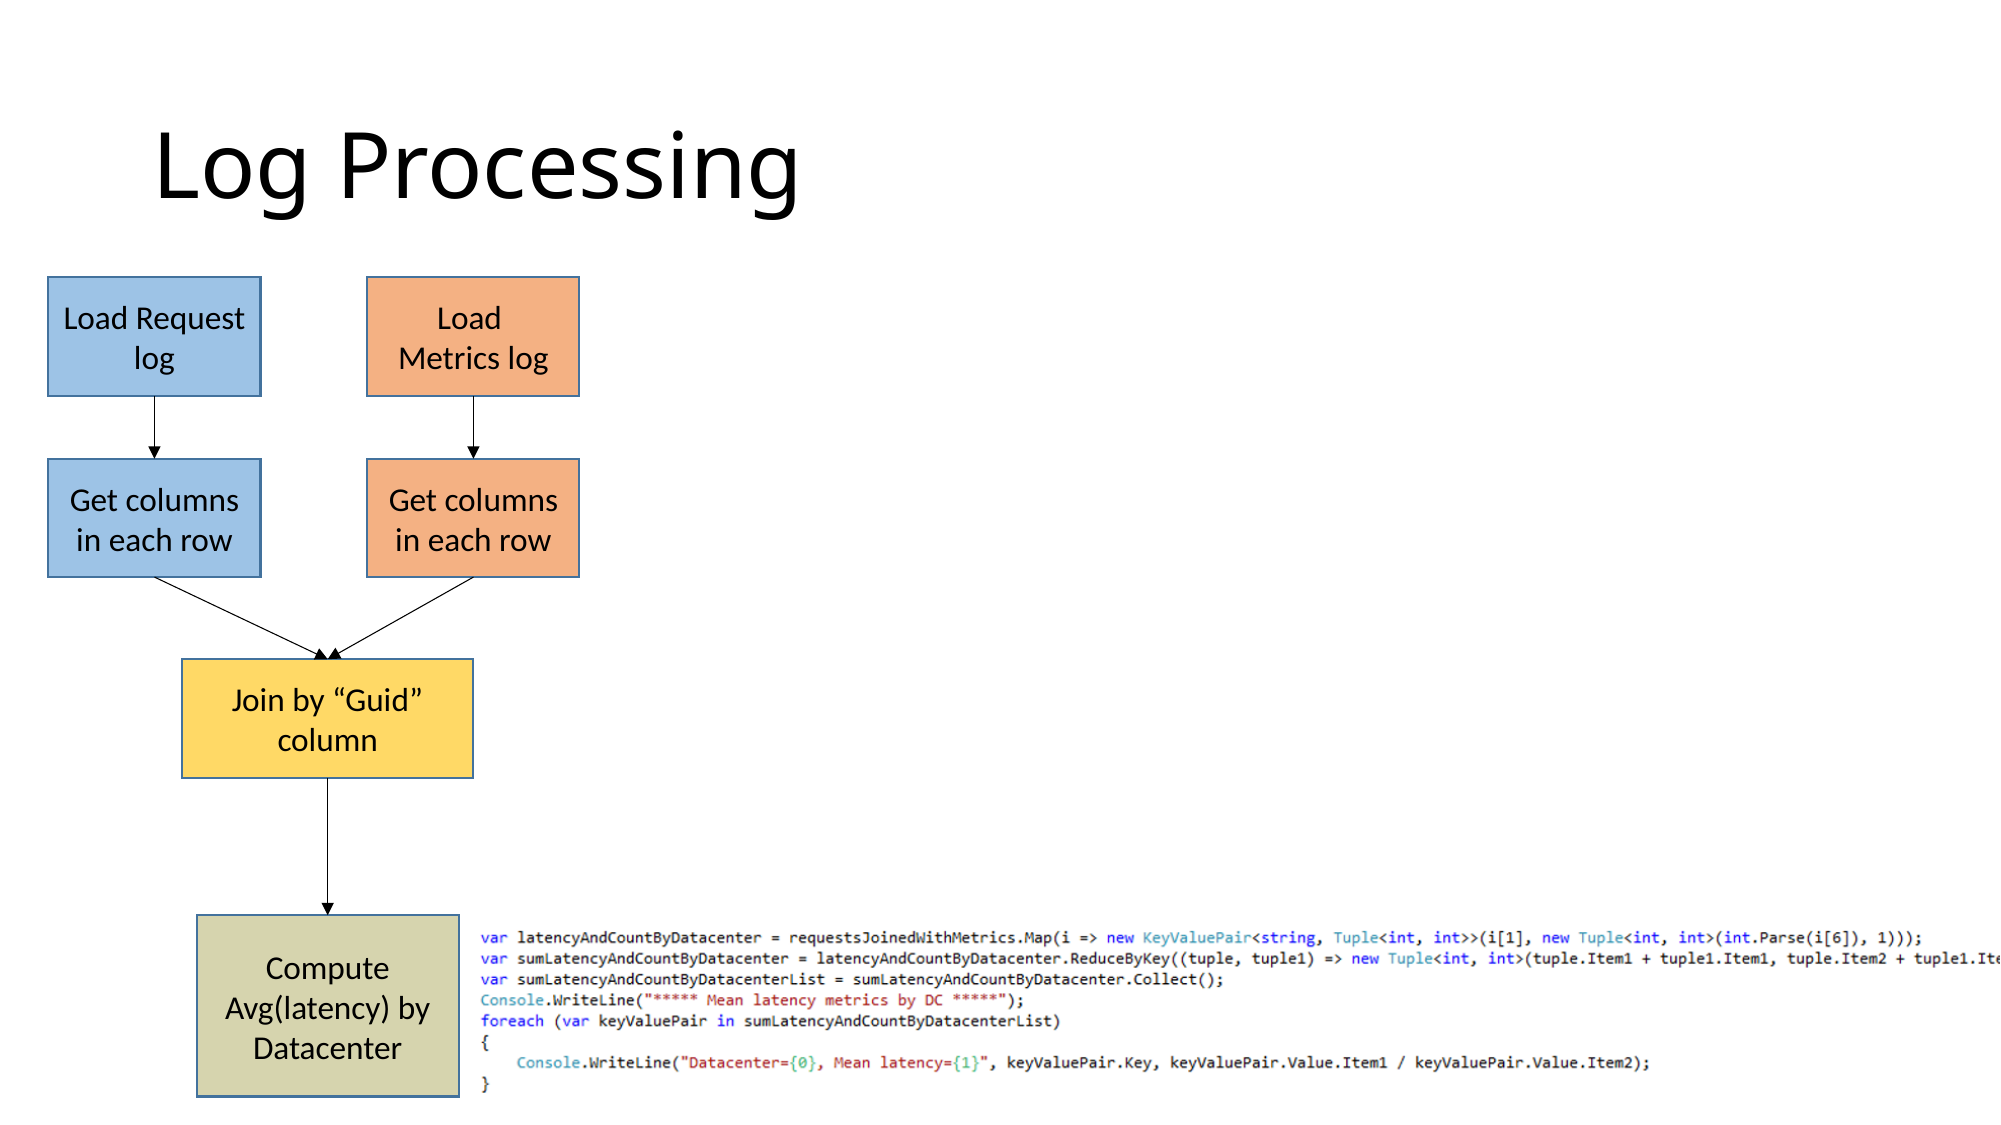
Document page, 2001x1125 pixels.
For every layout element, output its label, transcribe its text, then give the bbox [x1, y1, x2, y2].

title Log Processing [137, 59, 1863, 278]
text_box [154, 577, 327, 660]
text_box Join by “Guid” column [181, 660, 474, 779]
text_box Load Request log [47, 276, 262, 397]
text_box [327, 577, 474, 660]
picture [473, 923, 2000, 1101]
text_box Load Metrics log [366, 276, 580, 397]
text_box Get columns in each row [366, 458, 580, 578]
text_box Compute Avg(latency) by Datacenter [196, 914, 460, 1098]
text_box Get columns in each row [47, 458, 262, 578]
